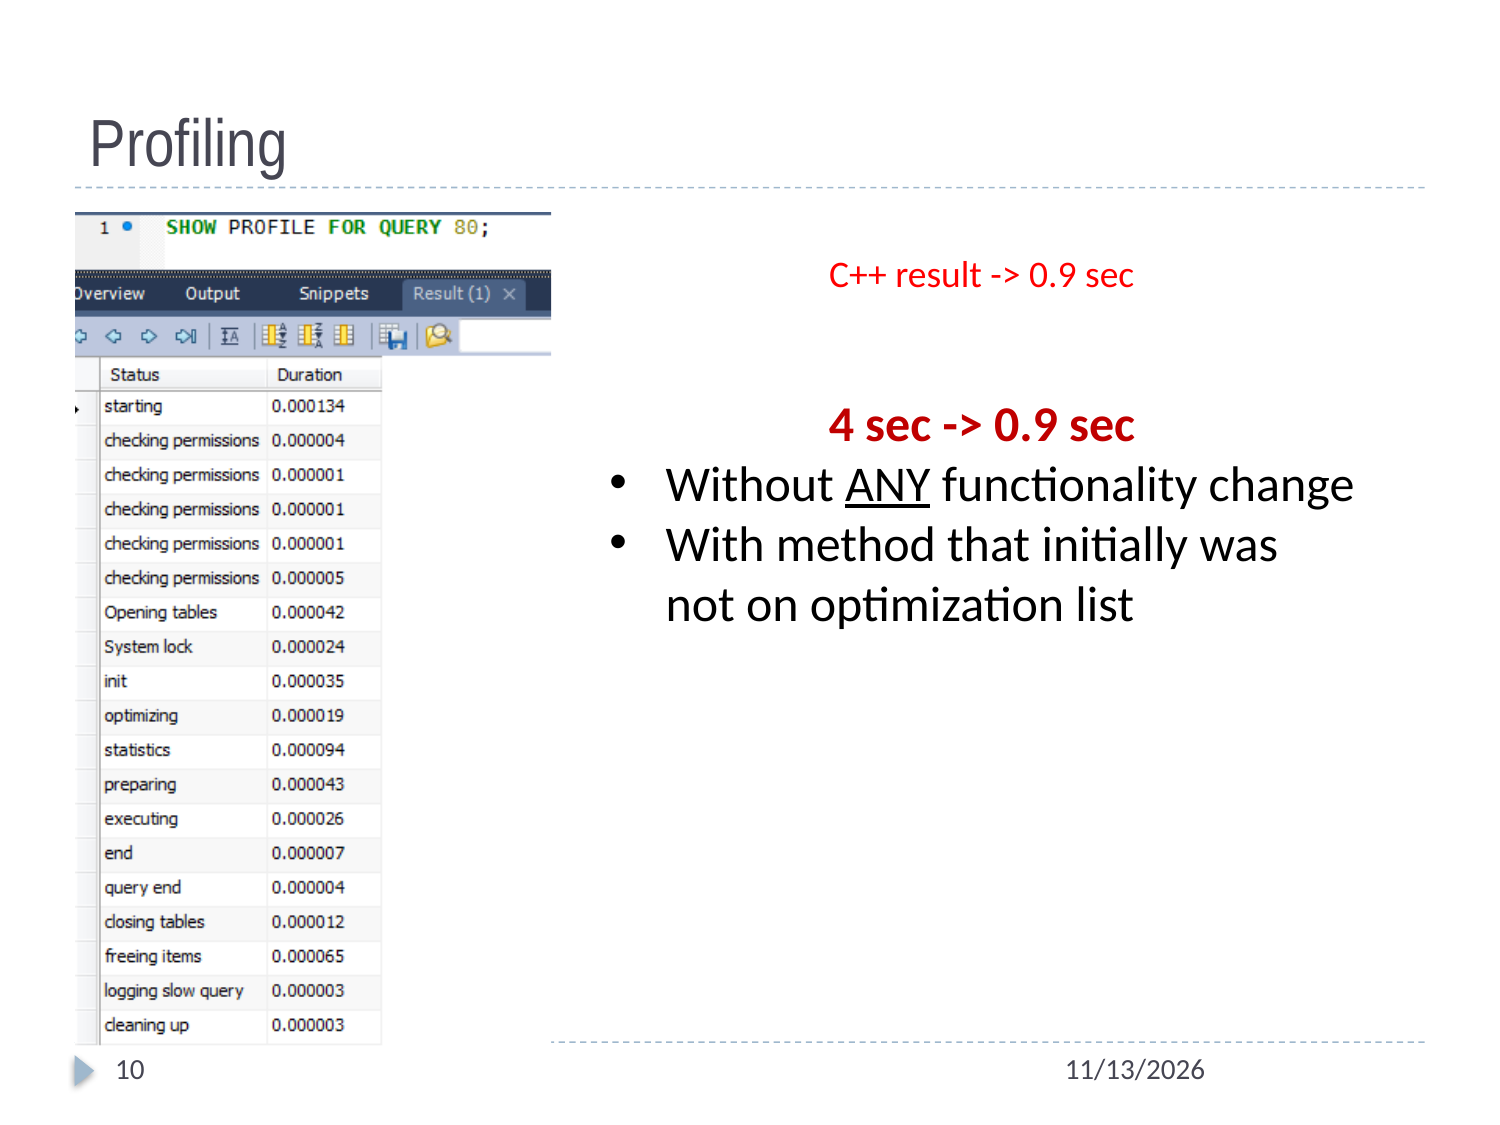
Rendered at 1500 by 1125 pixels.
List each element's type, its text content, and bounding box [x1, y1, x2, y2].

text_box C++ result -> 0.9 sec [814, 242, 1150, 303]
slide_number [1050, 1042, 1426, 1103]
picture [74, 212, 552, 1049]
title Profiling [75, 24, 1425, 188]
text_box 4 sec -> 0.9 sec Without ANY functionality change With method that initially was not on optimization list [594, 383, 1370, 639]
slide_number 10 [100, 1061, 426, 1103]
